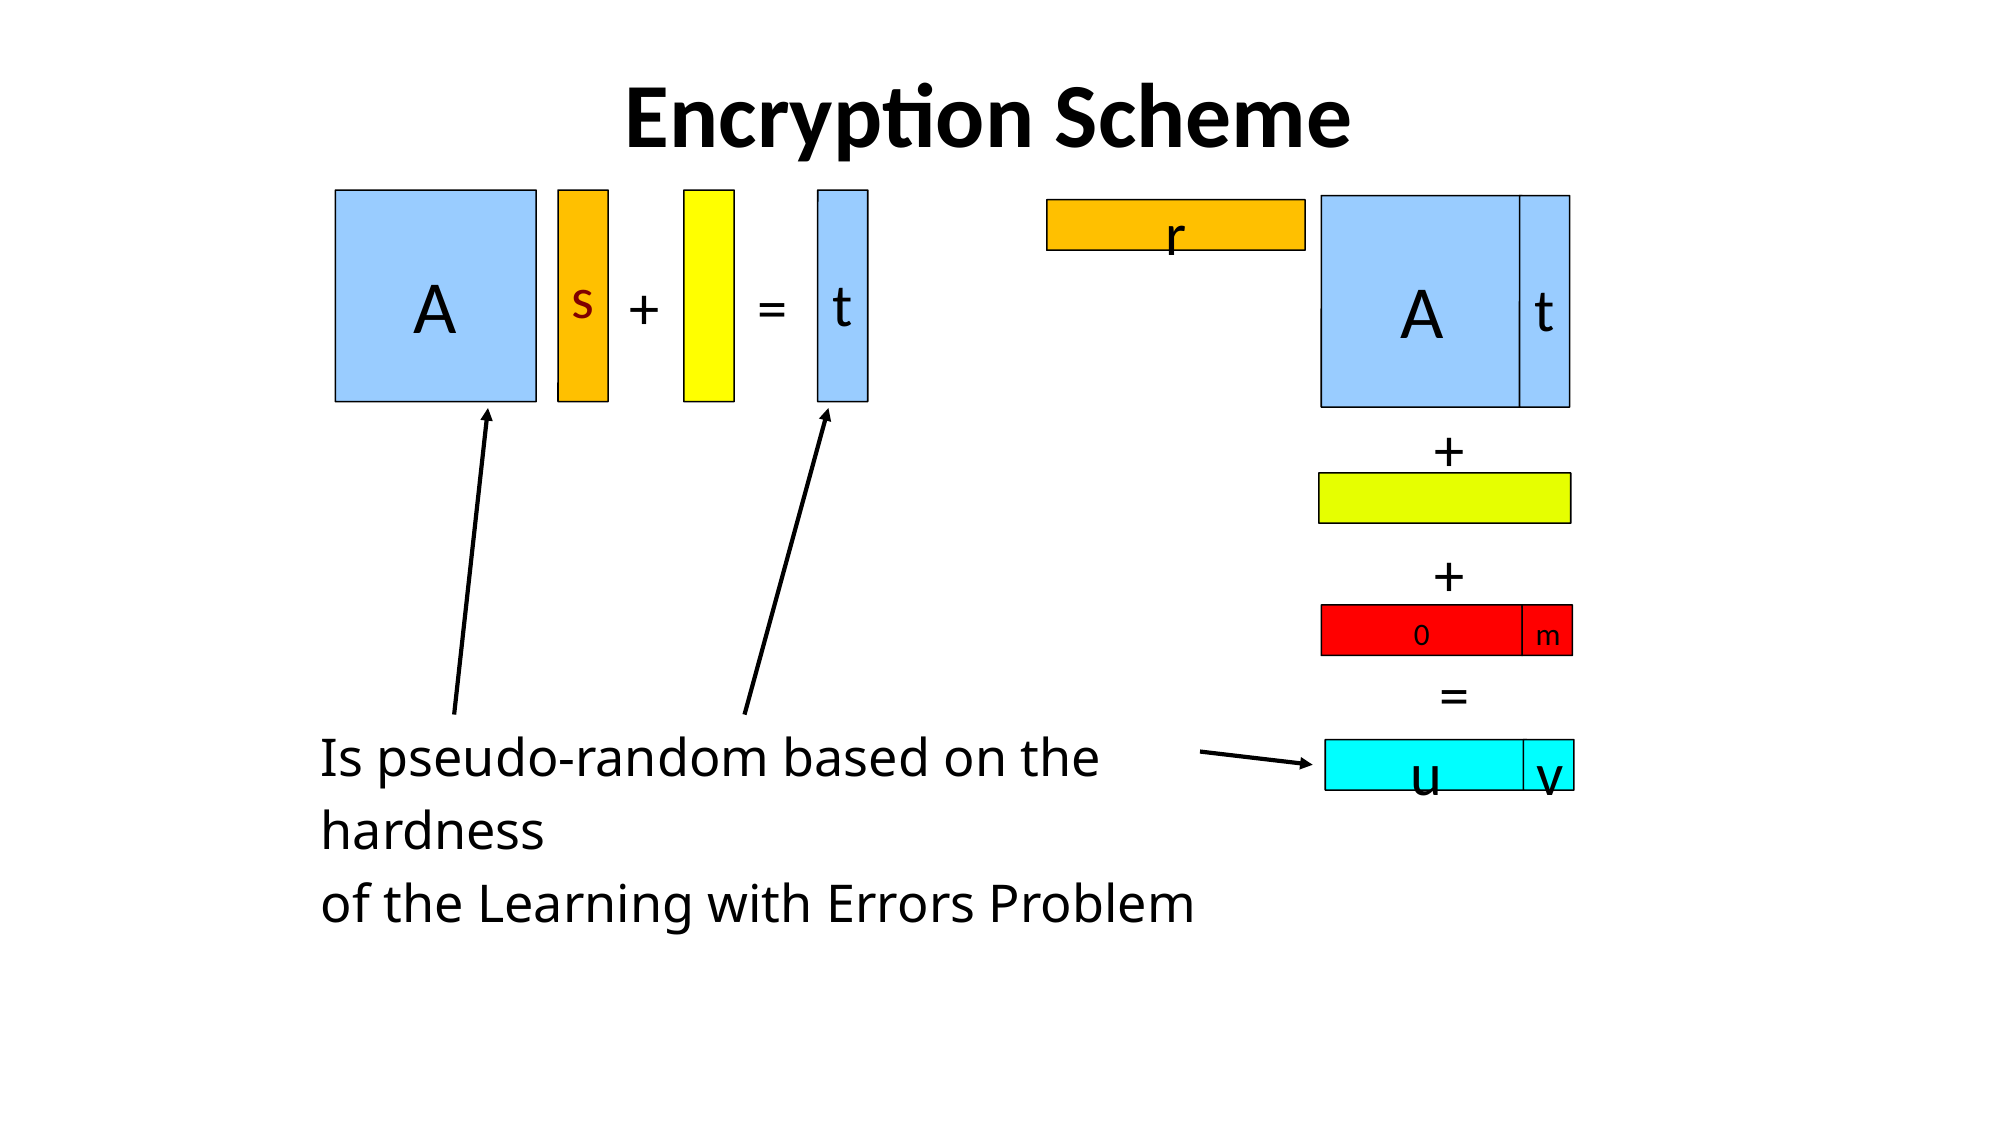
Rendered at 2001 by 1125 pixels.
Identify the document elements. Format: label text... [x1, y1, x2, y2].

text_box m [1522, 606, 1573, 656]
text_box + [616, 258, 667, 340]
text_box [683, 190, 735, 402]
text_box [1318, 472, 1571, 524]
text_box u [1325, 739, 1523, 791]
text_box = [744, 258, 795, 340]
text_box + [1313, 524, 1586, 606]
text_box [1294, 757, 1313, 770]
text_box [746, 408, 832, 706]
text_box s [558, 190, 609, 402]
text_box A [1321, 195, 1519, 400]
text_box v [1523, 739, 1574, 791]
text_box [454, 408, 493, 706]
text_box + [1313, 400, 1586, 482]
text_box t [817, 190, 868, 402]
text_box = [1318, 645, 1591, 727]
text_box Is pseudo-random based on the hardness of the Learning with Errors Problem [307, 706, 1294, 869]
text_box A [335, 190, 537, 402]
text_box t [1519, 195, 1570, 400]
text_box 0 [1321, 606, 1522, 656]
text_box r [1046, 199, 1306, 251]
title Encryption Scheme [324, 14, 1675, 189]
